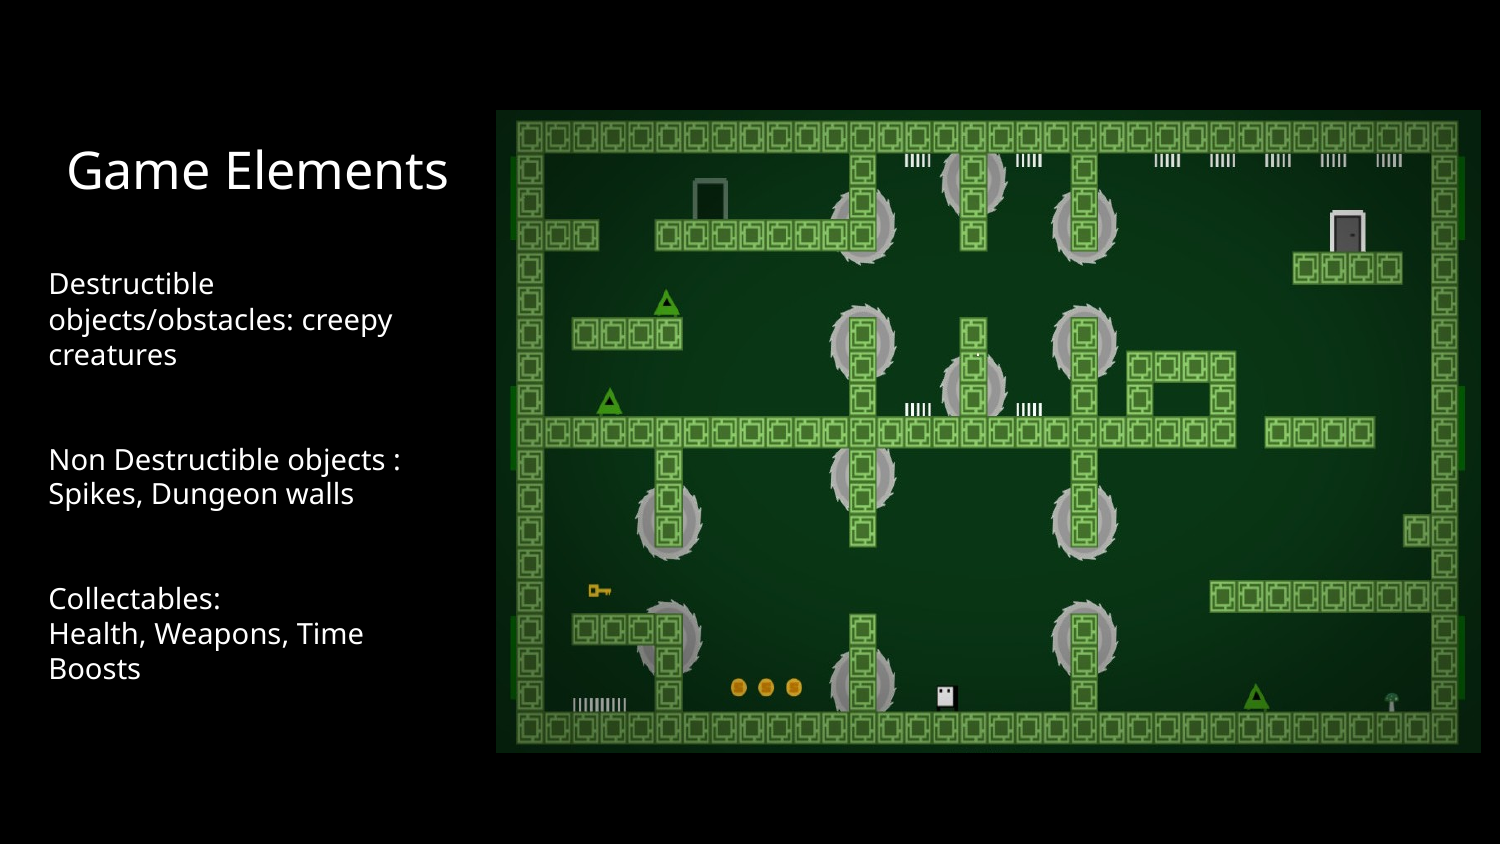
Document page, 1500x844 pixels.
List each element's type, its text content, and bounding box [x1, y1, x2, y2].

title Game Elements [51, 91, 512, 216]
picture [495, 110, 1481, 753]
text_box Destructible objects/obstacles: creepy creatures Non Destructible objects : Spikes, Dungeon walls Collectables: Health, Weapons, Time Boosts [33, 250, 429, 844]
